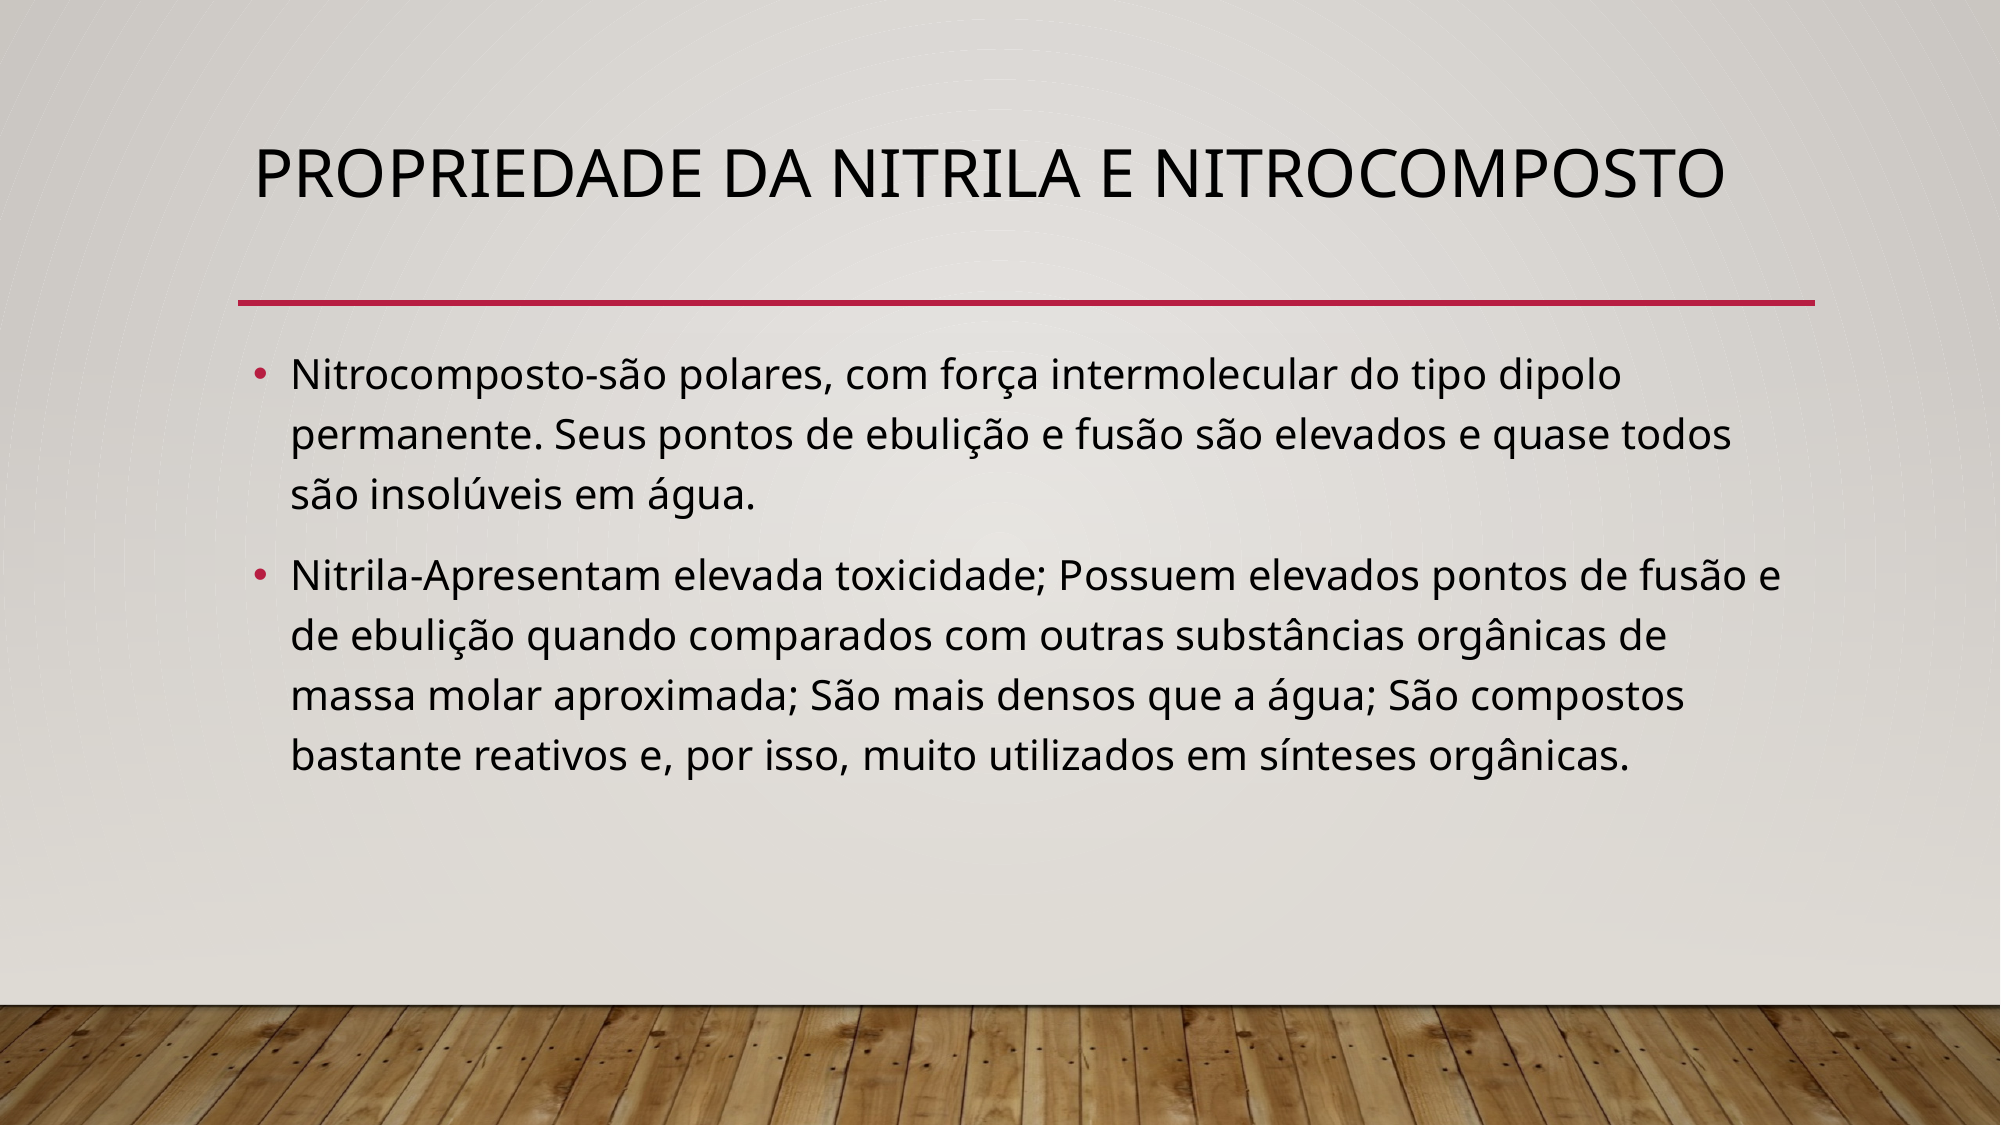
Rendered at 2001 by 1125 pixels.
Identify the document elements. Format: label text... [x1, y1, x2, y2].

list Nitrocomposto-são polares, com força intermolecular do tipo dipolo permanente. Seus pontos de ebulição e fusão são elevados e quase todos são insolúveis em água. Nitrila-Apresentam elevada toxicidade; Possuem elevados pontos de fusão e de ebulição quando comparados com outras substâncias orgânicas de massa molar aproximada; São mais densos que a água; São compostos bastante reativos e, por isso, muito utilizados em sínteses orgânicas. [238, 330, 1814, 897]
picture [0, 1005, 2000, 1125]
title Propriedade da Nitrila e Nitrocomposto [238, 131, 1814, 305]
